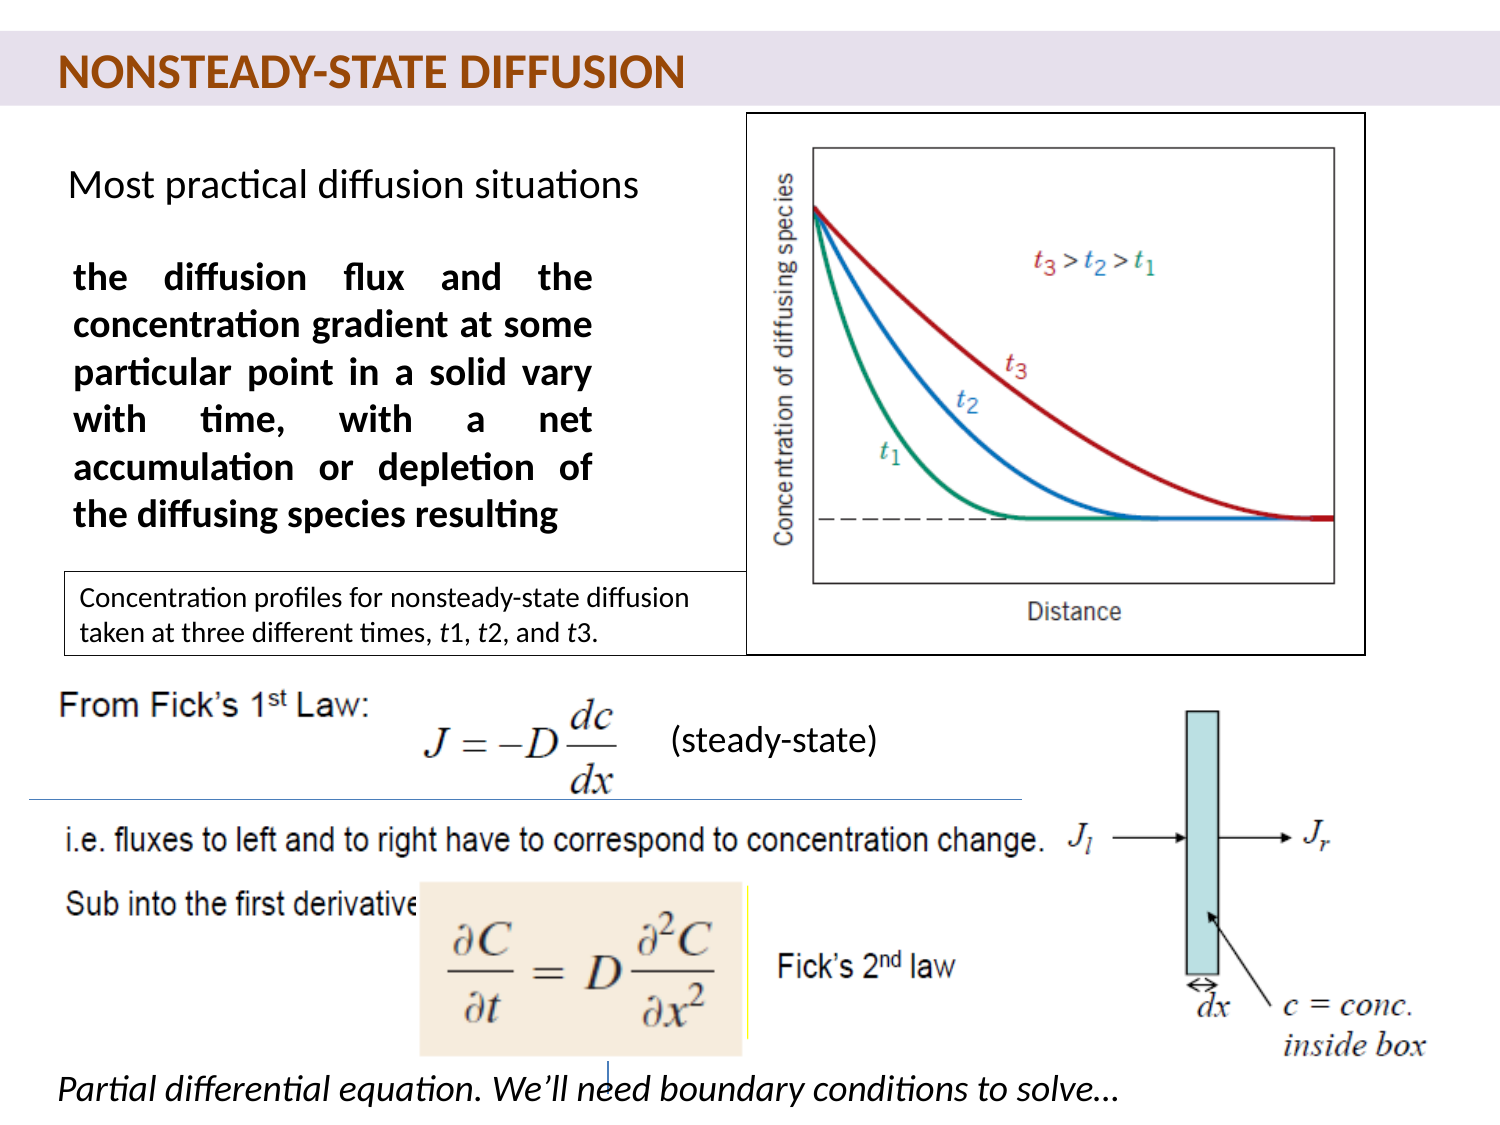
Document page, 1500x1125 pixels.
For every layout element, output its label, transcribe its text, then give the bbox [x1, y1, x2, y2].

text_box the diffusion flux and the concentration gradient at some particular point in a solid vary with time, with a net accumulation or depletion of the diffusing species resulting [58, 243, 609, 544]
text_box (steady-state) [683, 707, 930, 768]
text_box Partial differential equation. We’ll need boundary conditions to solve… [42, 1057, 1211, 1117]
picture [746, 113, 1365, 655]
text_box NONSTEADY-STATE DIFFUSION [0, 30, 1500, 106]
picture [29, 680, 1452, 1076]
text_box Concentration profiles for nonsteady-state diffusion taken at three different times, t1, t2, and t3. [64, 571, 742, 656]
text_box Most practical diffusion situations [53, 149, 741, 214]
